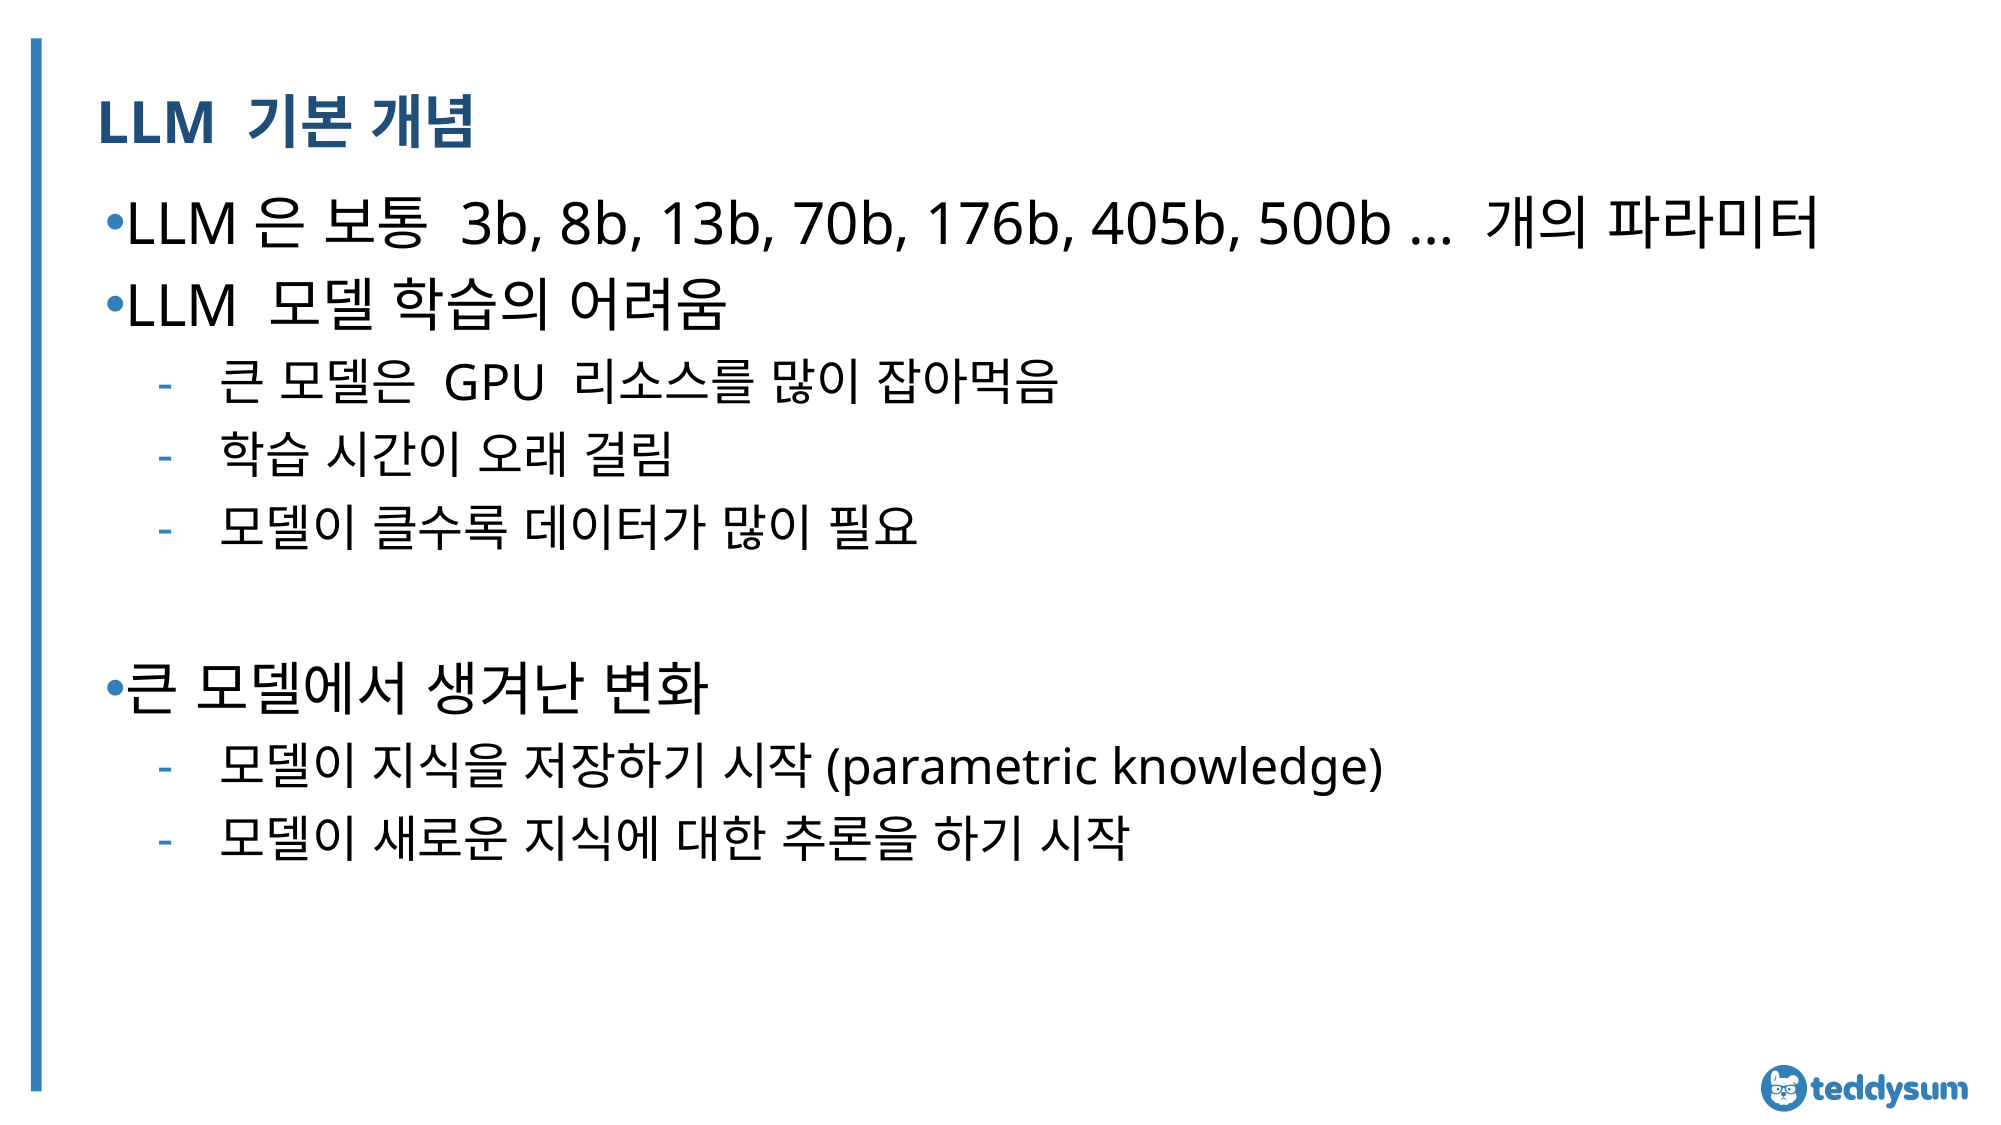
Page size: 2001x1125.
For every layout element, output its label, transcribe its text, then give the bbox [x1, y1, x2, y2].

picture [1759, 1061, 1970, 1115]
list LLM은 보통 3b, 8b, 13b, 70b, 176b, 405b, 500b … 개의 파라미터 LLM 모델 학습의 어려움 큰 모델은 GPU 리소스를 많이 잡아먹음 학습 시간이 오래 걸림 모델이 클수록 데이터가 많이 필요 큰 모델에서 생겨난 변화 모델이 지식을 저장하기 시작(parametric knowledge) 모델이 새로운 지식에 대한 추론을 하기 시작 [90, 178, 1929, 951]
title LLM 기본 개념 [90, 87, 1929, 178]
